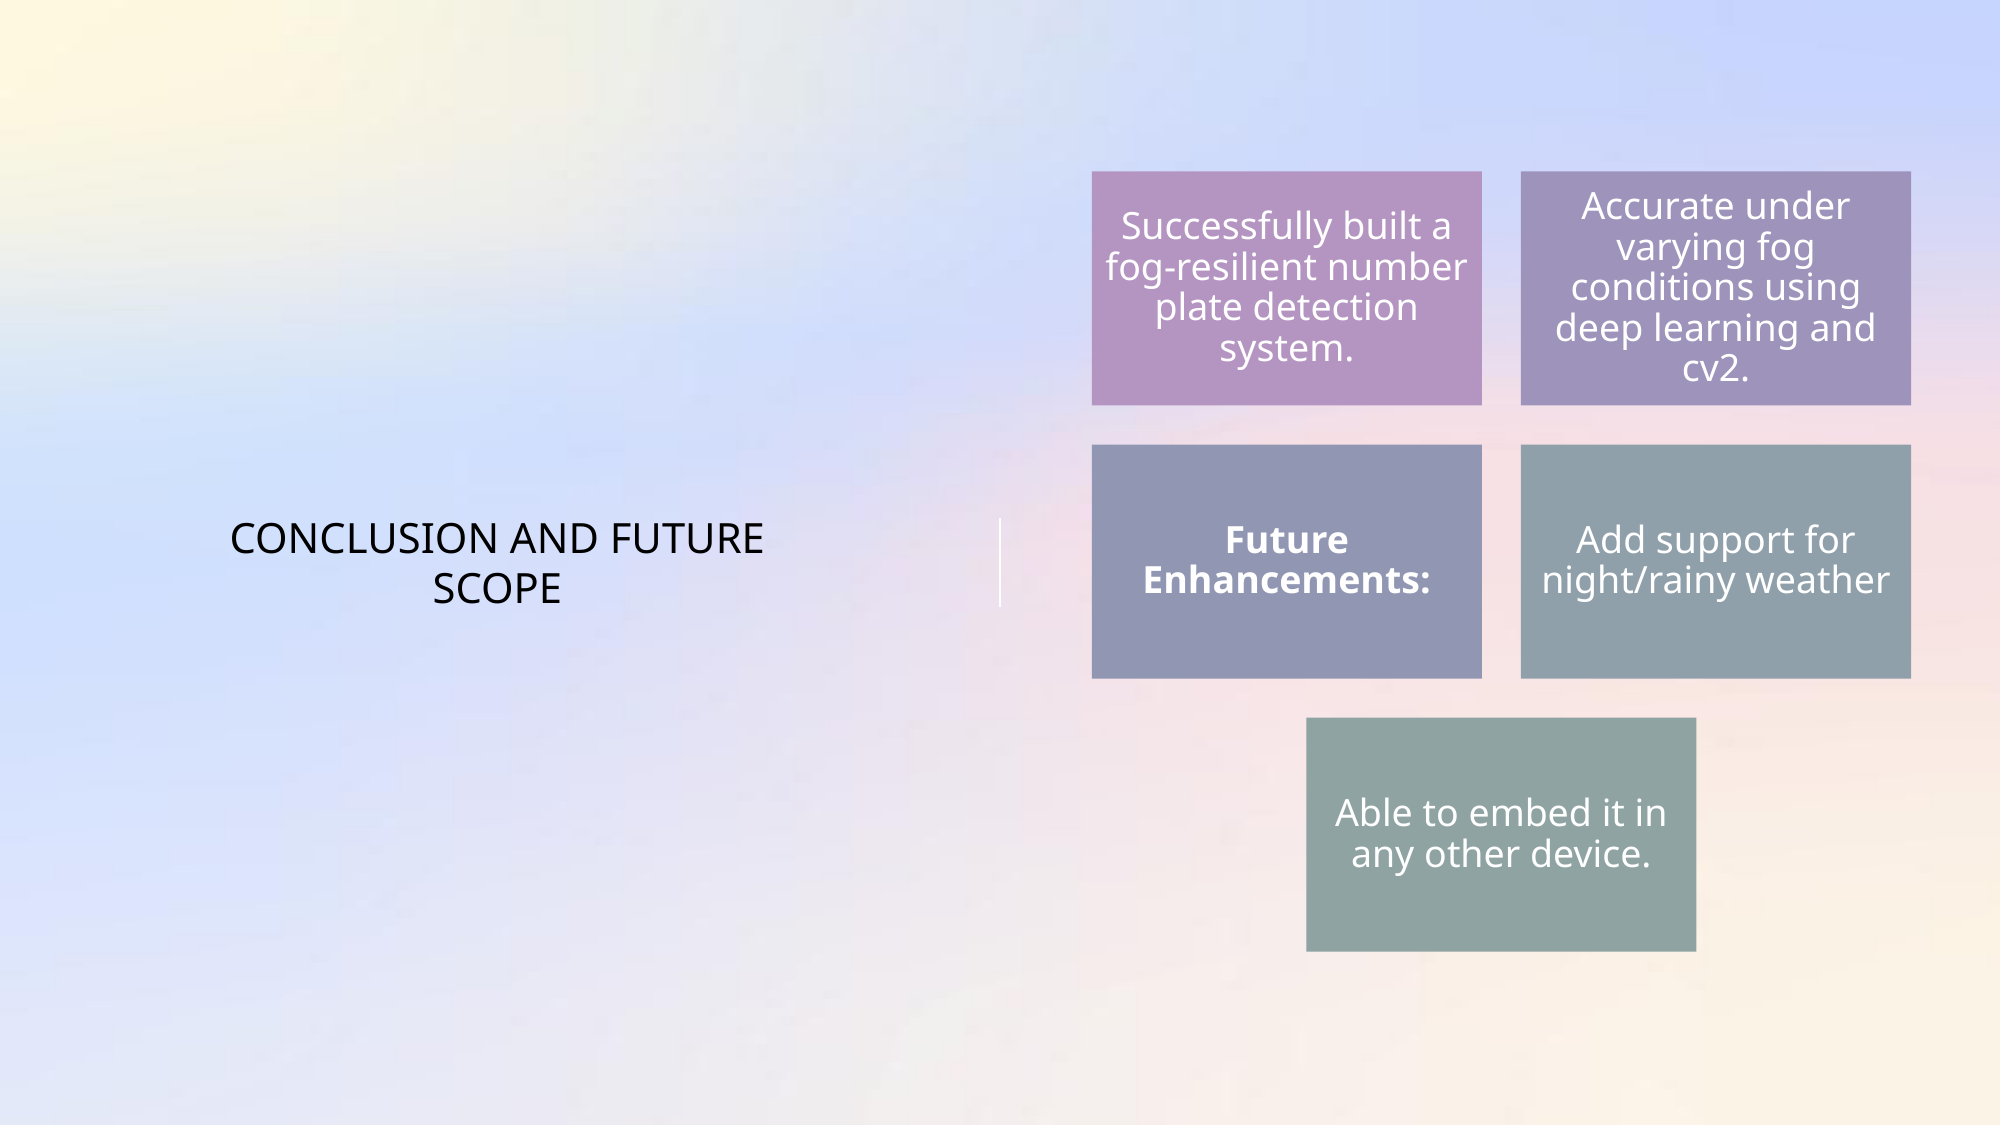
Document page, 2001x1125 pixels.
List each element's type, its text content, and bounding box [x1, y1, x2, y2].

text_box [0, 0, 2000, 1125]
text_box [1091, 86, 1912, 1037]
title CONCLUSION AND FUTURE SCOPE [177, 177, 818, 947]
